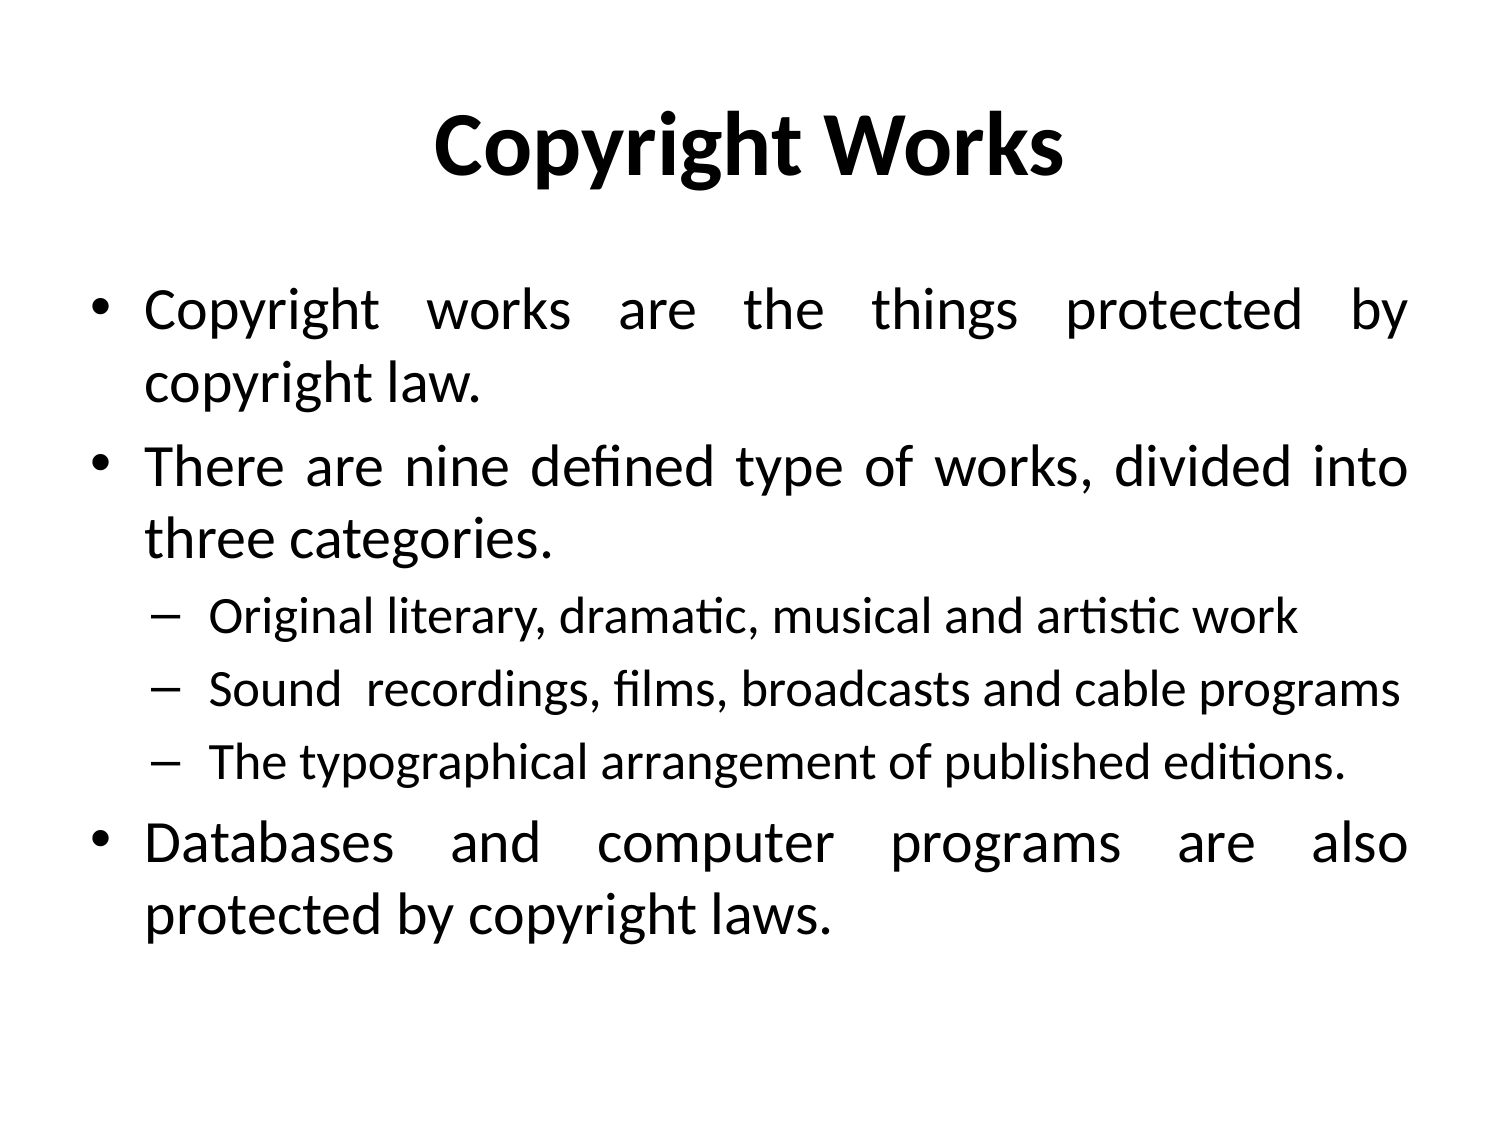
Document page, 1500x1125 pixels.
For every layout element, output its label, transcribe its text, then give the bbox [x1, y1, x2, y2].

list Copyright works are the things protected by copyright law. There are nine defined type of works, divided into three categories. Original literary, dramatic, musical and artistic work Sound recordings, films, broadcasts and cable programs The typographical arrangement of published editions. Databases and computer programs are also protected by copyright laws. [75, 262, 1425, 1005]
title Copyright Works [75, 45, 1425, 233]
